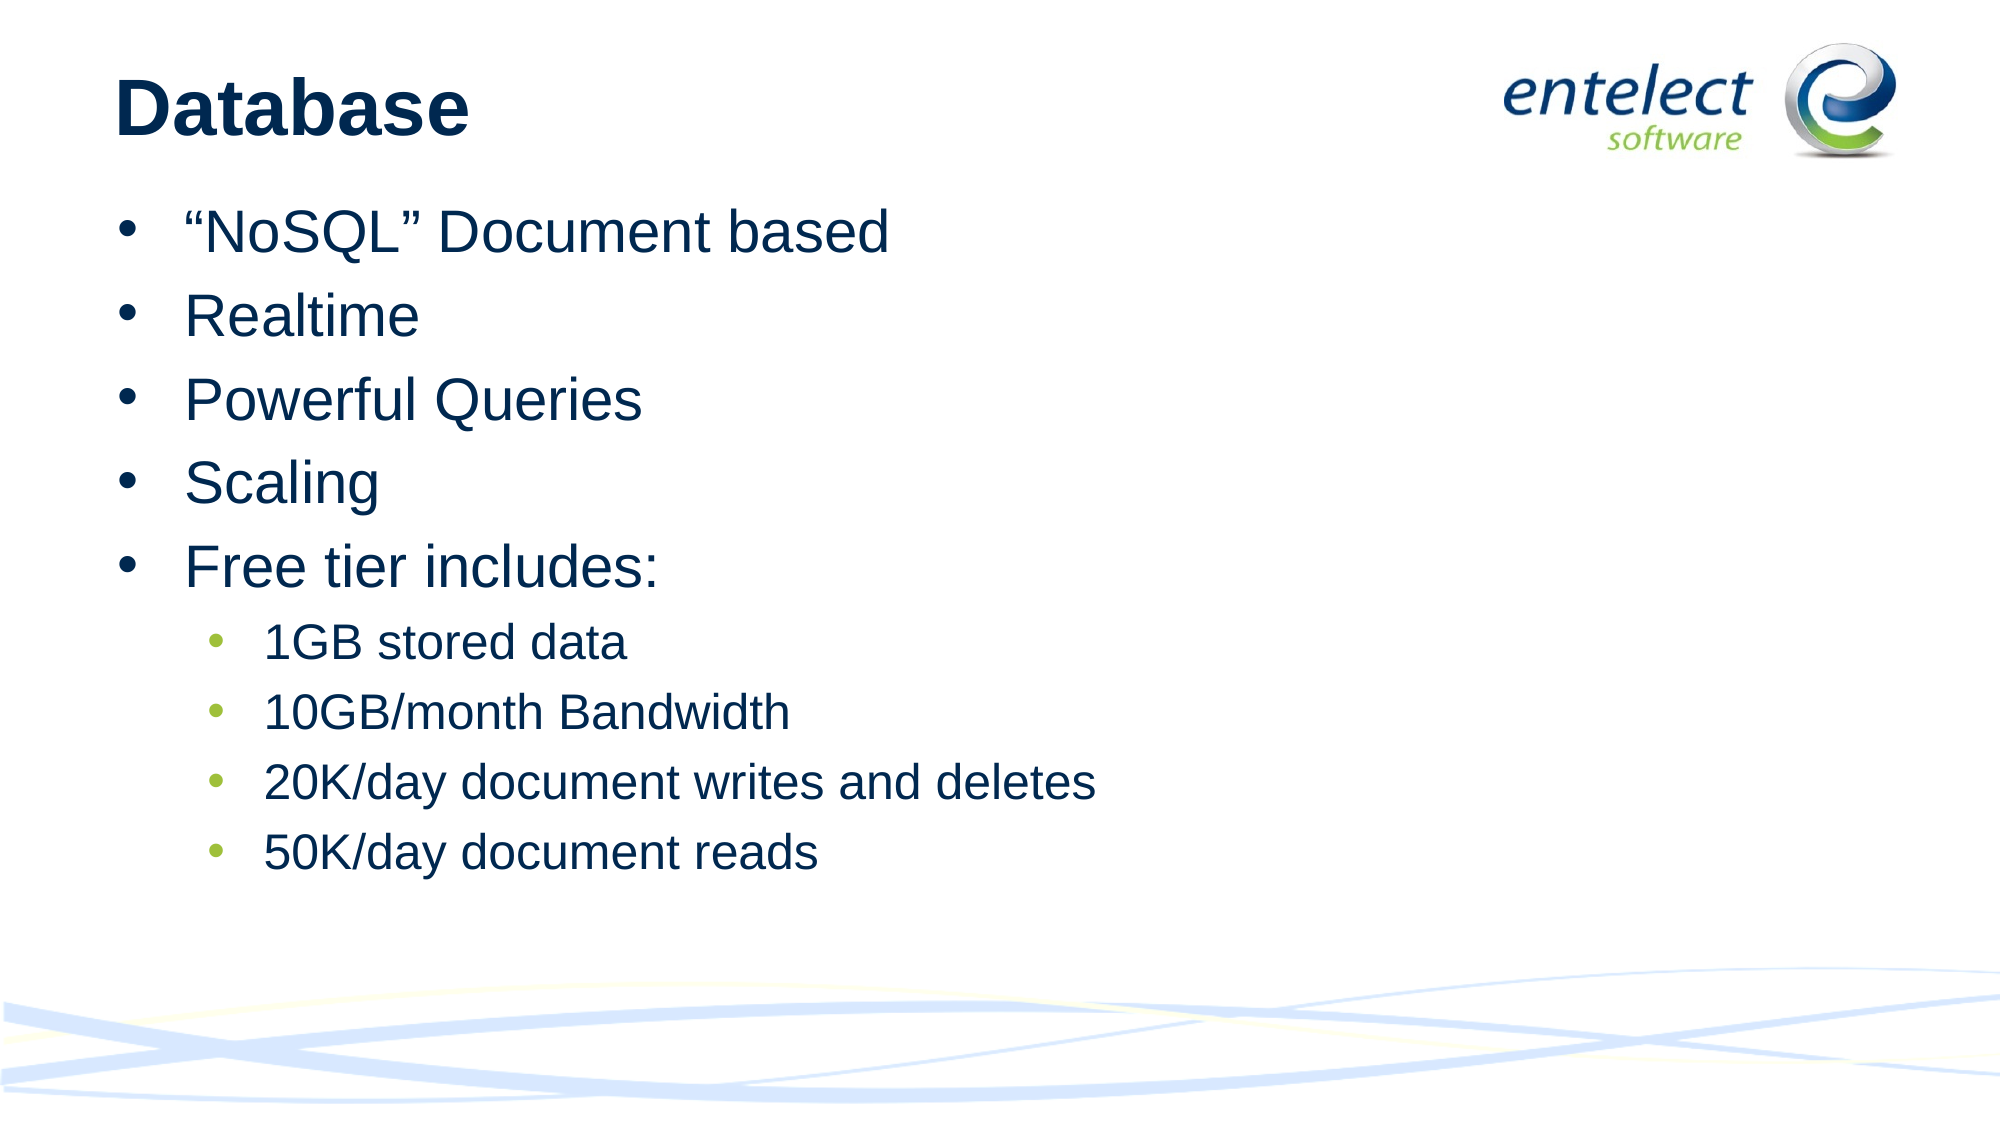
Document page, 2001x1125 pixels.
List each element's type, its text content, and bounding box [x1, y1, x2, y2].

picture [1504, 40, 1898, 45]
title Database [99, 45, 1900, 161]
list “NoSQL” Document based Realtime Powerful Queries Scaling Free tier includes: 1GB stored data 10GB/month Bandwidth 20K/day document writes and deletes 50K/day document reads [102, 184, 1903, 927]
